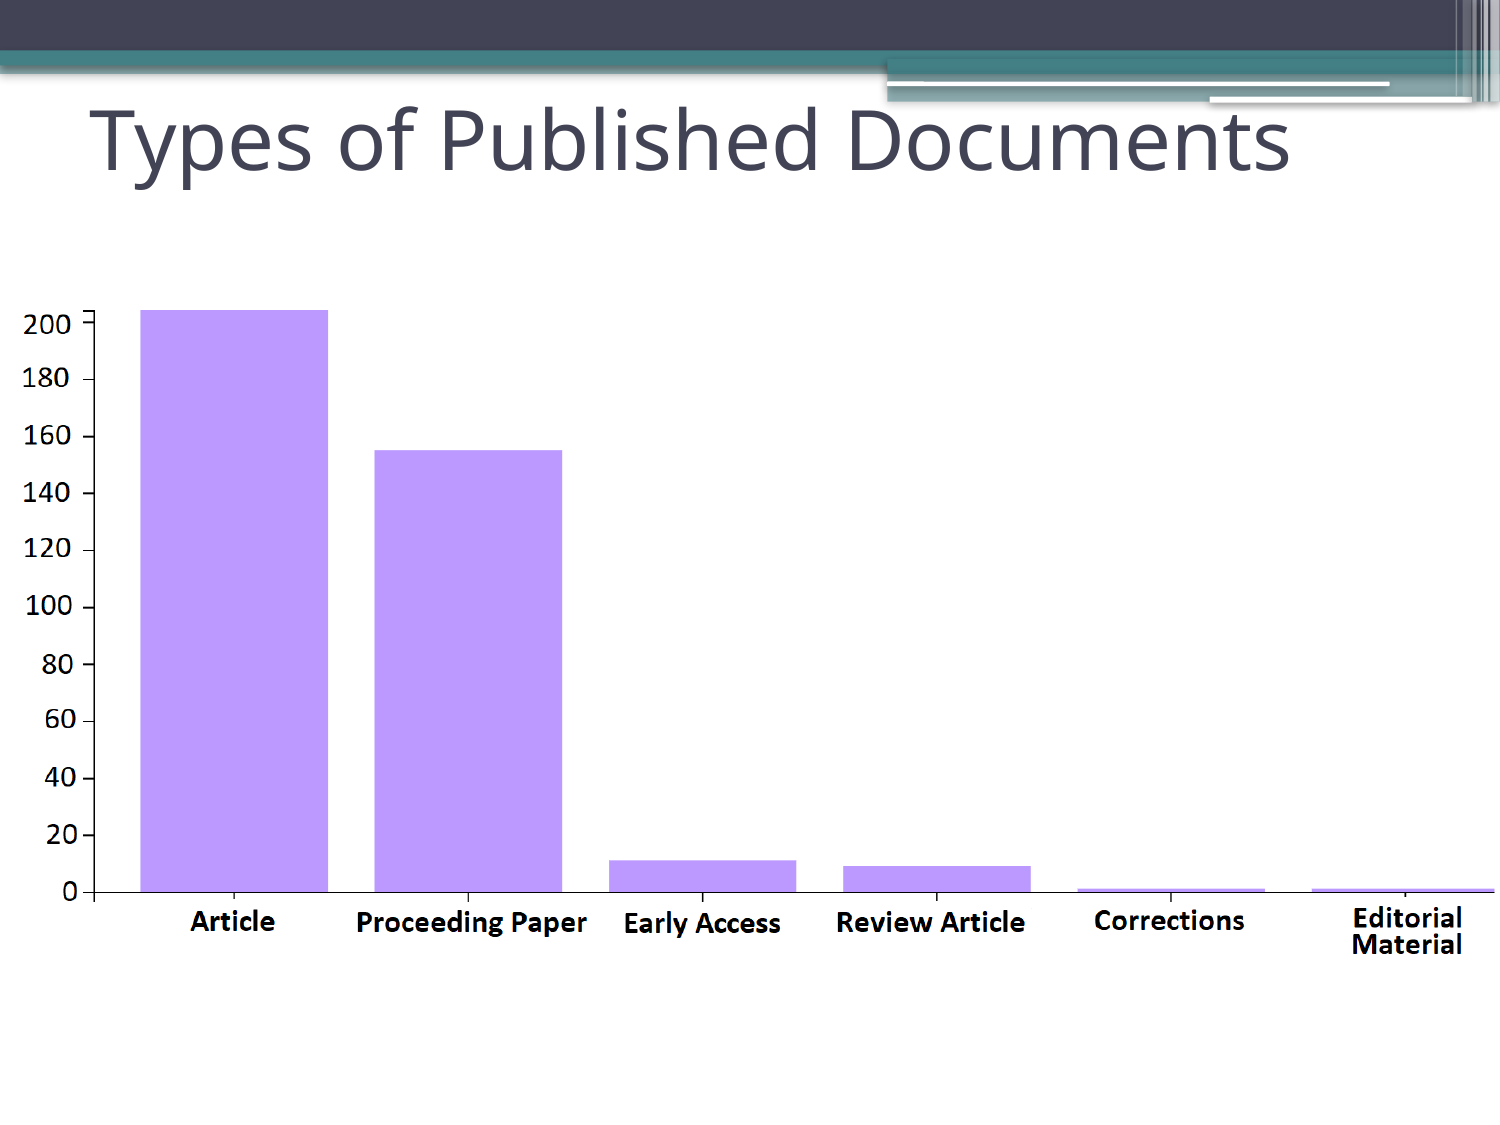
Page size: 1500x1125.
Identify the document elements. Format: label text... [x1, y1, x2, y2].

title Types of Published Documents [75, 50, 1425, 225]
picture [0, 302, 1500, 963]
